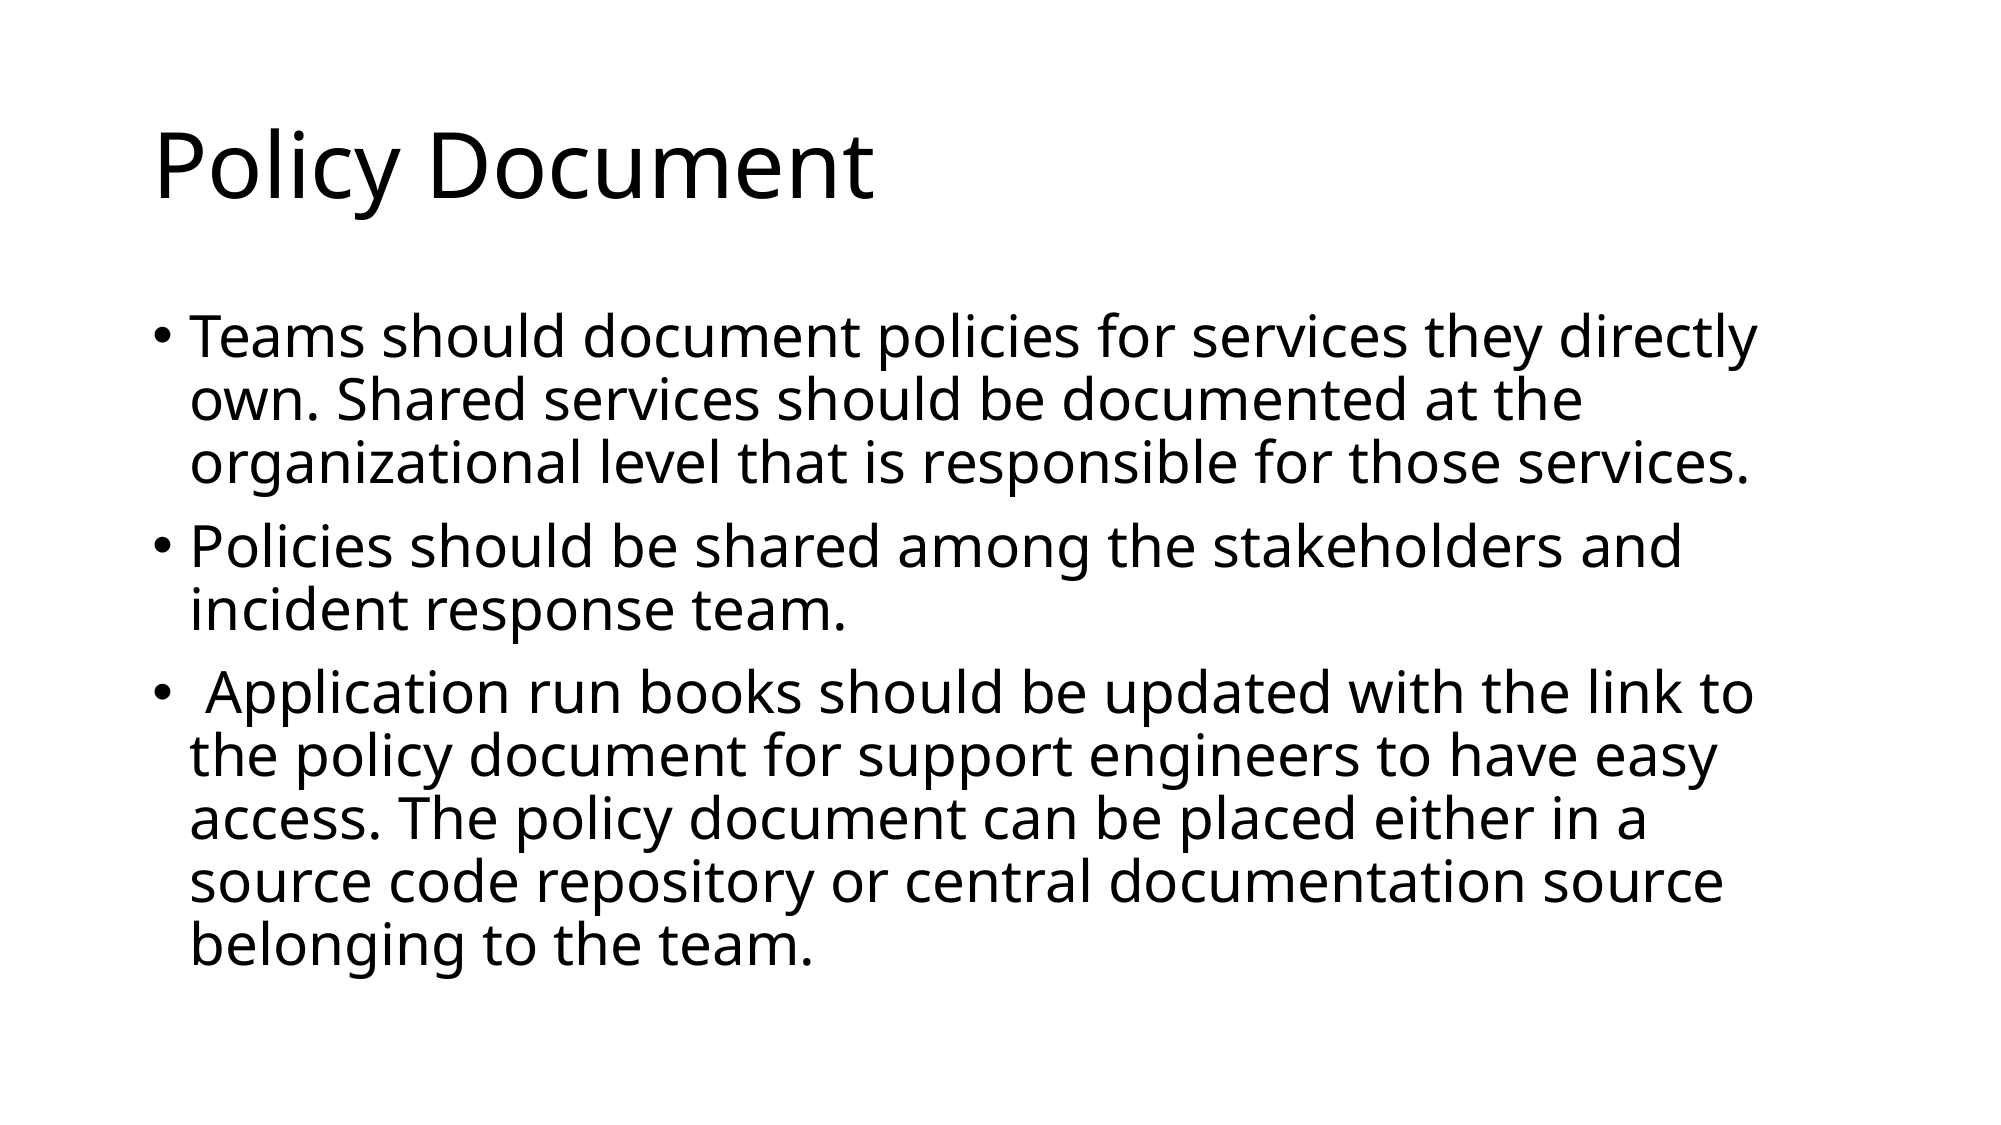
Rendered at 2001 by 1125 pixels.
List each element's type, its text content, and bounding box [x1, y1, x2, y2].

list Teams should document policies for services they directly own. Shared services should be documented at the organizational level that is responsible for those services. Policies should be shared among the stakeholders and incident response team. Application run books should be updated with the link to the policy document for support engineers to have easy access. The policy document can be placed either in a source code repository or central documentation source belonging to the team. [137, 299, 1863, 1014]
title Policy Document [137, 59, 1863, 278]
